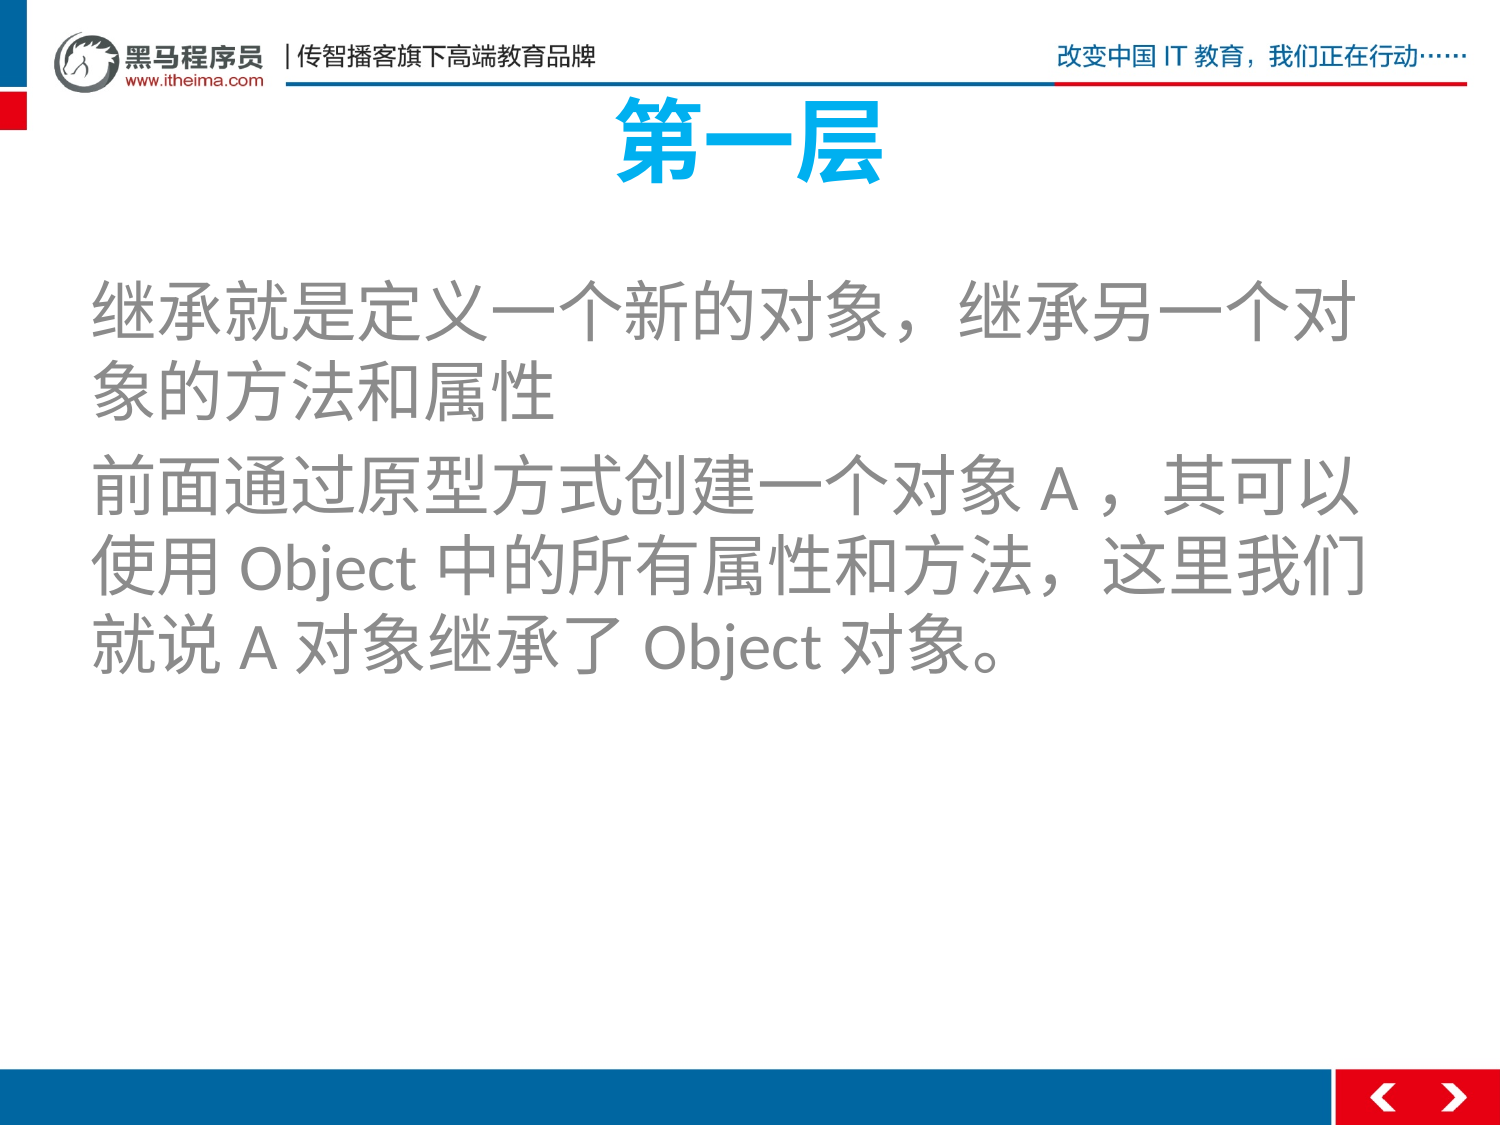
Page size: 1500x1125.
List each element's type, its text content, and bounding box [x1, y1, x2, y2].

title 第一层 [75, 45, 1425, 233]
picture [0, 0, 1500, 1125]
subtitle 继承就是定义一个新的对象，继承另一个对象的方法和属性 前面通过原型方式创建一个对象A，其可以使用Object中的所有属性和方法，这里我们就说A对象继承了Object对象。 [75, 262, 1425, 1005]
